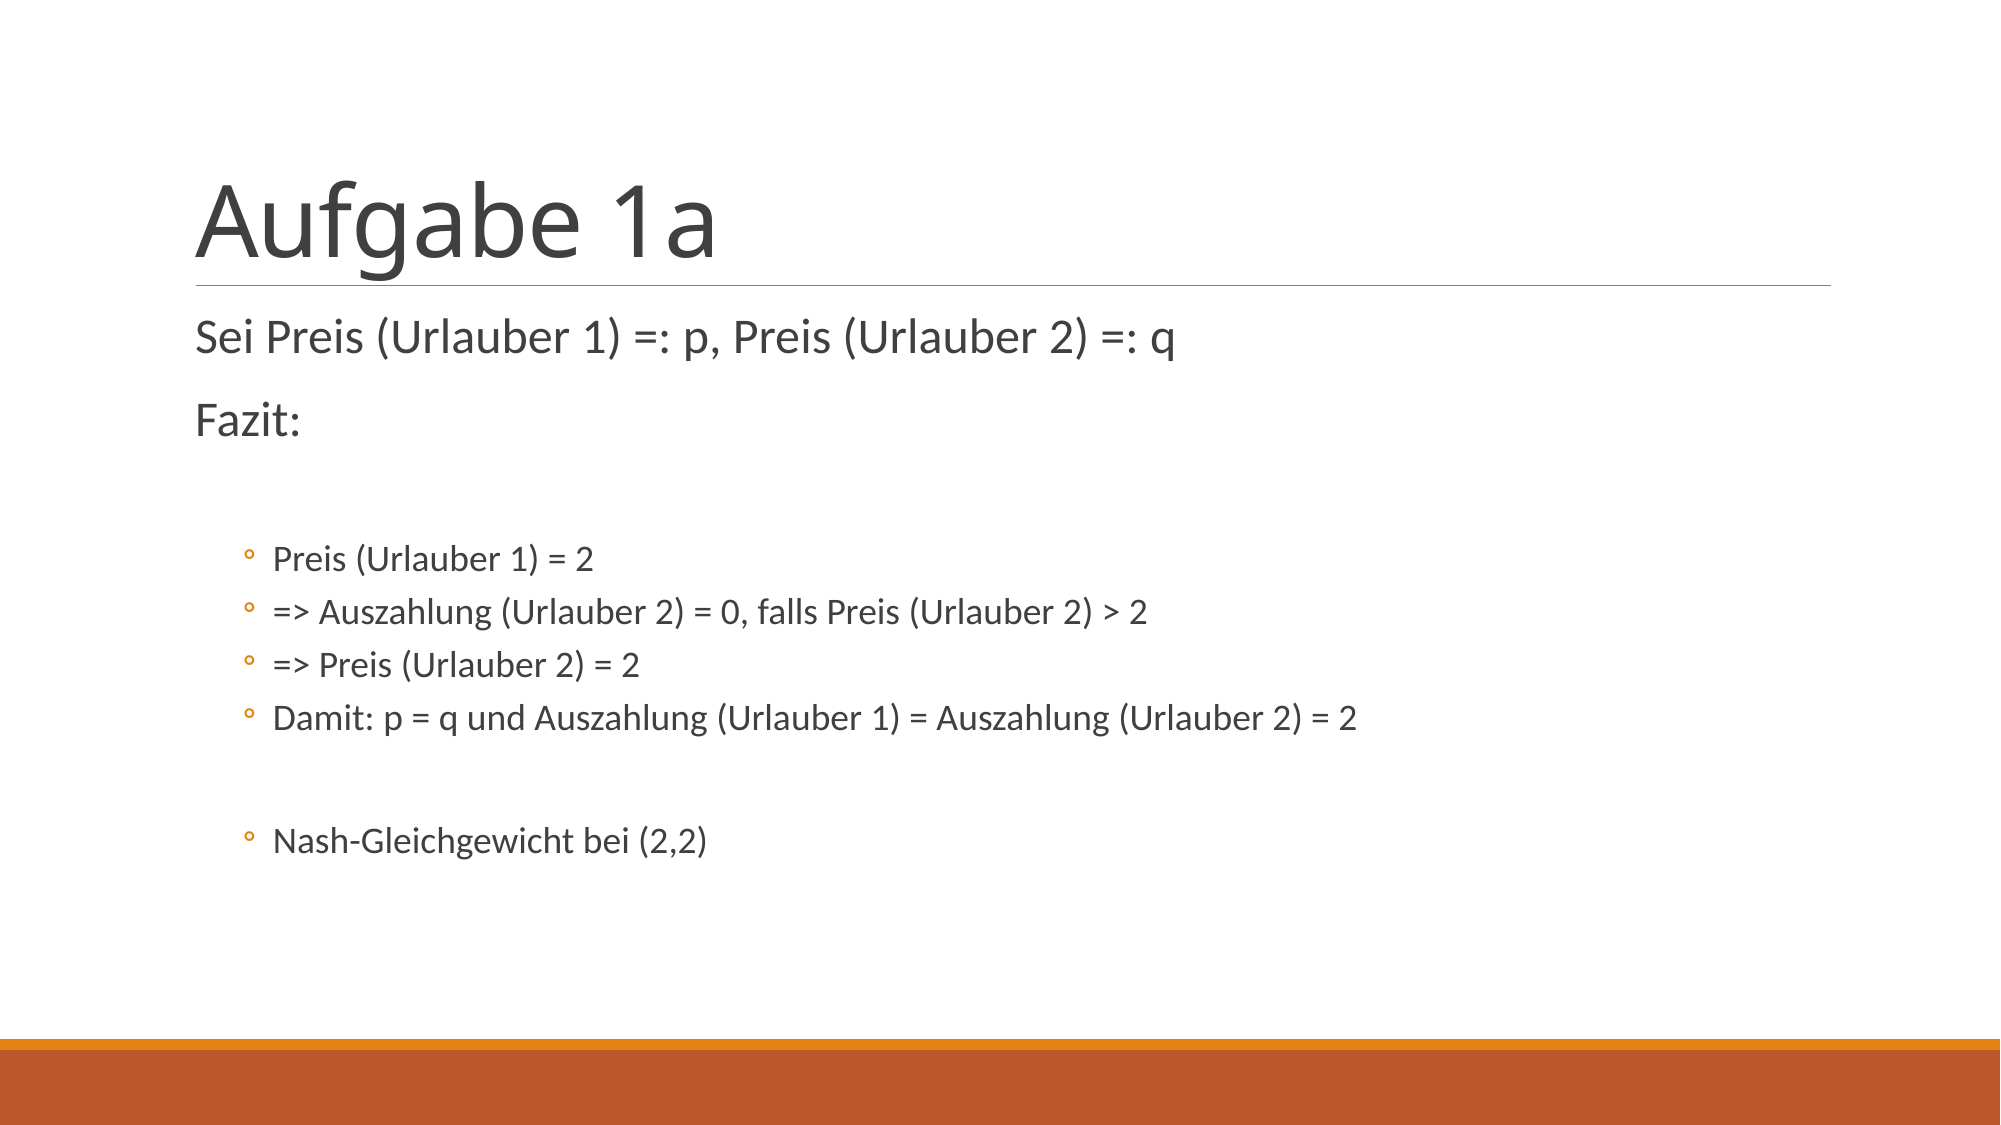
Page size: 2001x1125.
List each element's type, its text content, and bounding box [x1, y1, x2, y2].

list Sei Preis (Urlauber 1) =: p, Preis (Urlauber 2) =: q Fazit: Preis (Urlauber 1) = 2 => Auszahlung (Urlauber 2) = 0, falls Preis (Urlauber 2) > 2 => Preis (Urlauber 2) = 2 Damit: p = q und Auszahlung (Urlauber 1) = Auszahlung (Urlauber 2) = 2 Nash-Gleichgewicht bei (2,2) [180, 302, 1830, 963]
title Aufgabe 1a [180, 47, 1830, 285]
